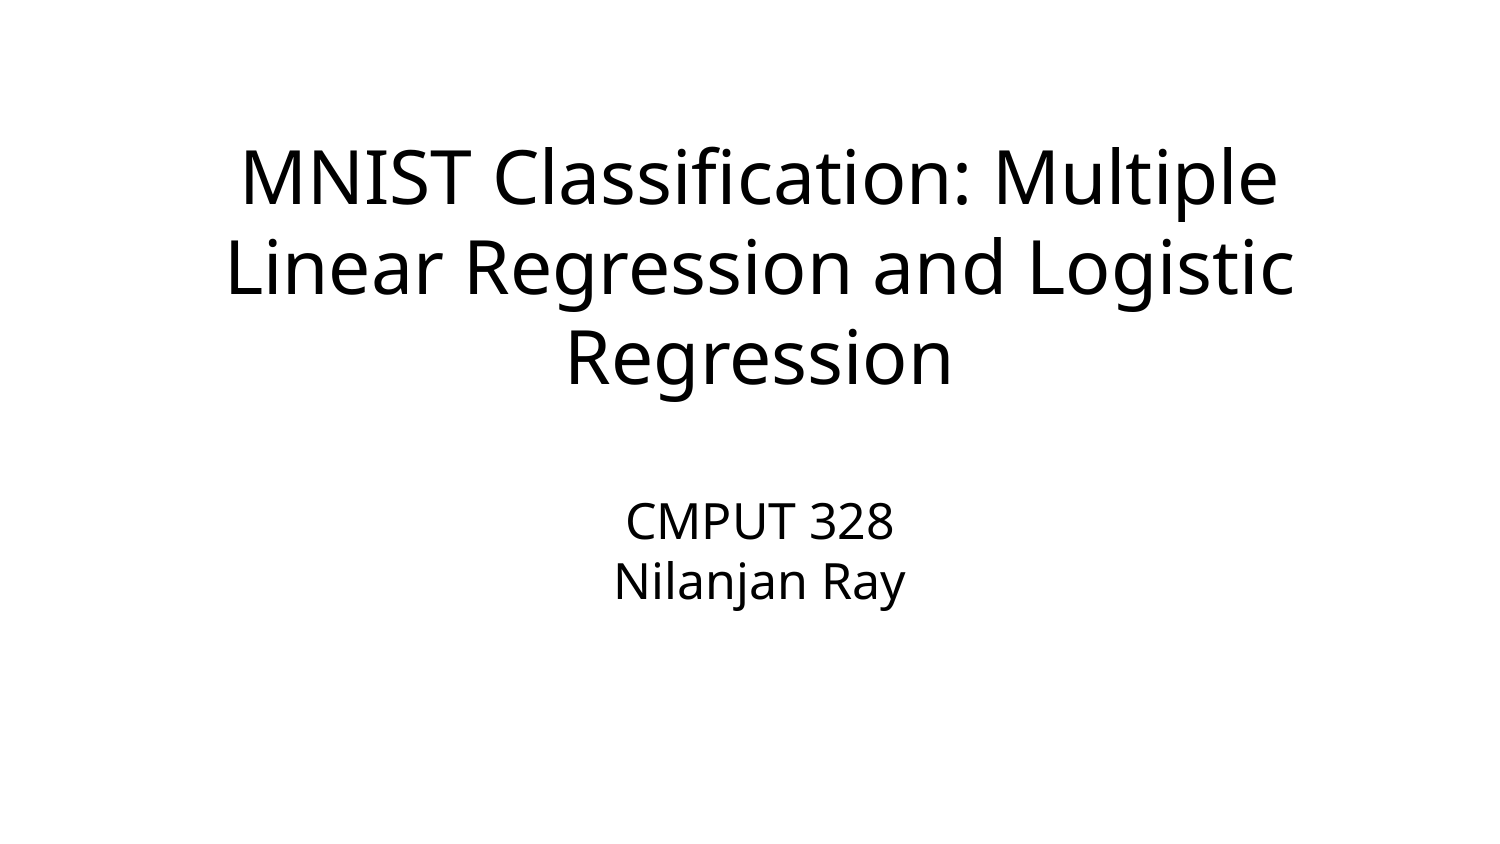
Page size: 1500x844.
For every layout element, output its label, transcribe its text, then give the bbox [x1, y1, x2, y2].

text_box MNIST Classification: Multiple Linear Regression and Logistic Regression CMPUT 328 Nilanjan Ray [195, 123, 1325, 616]
